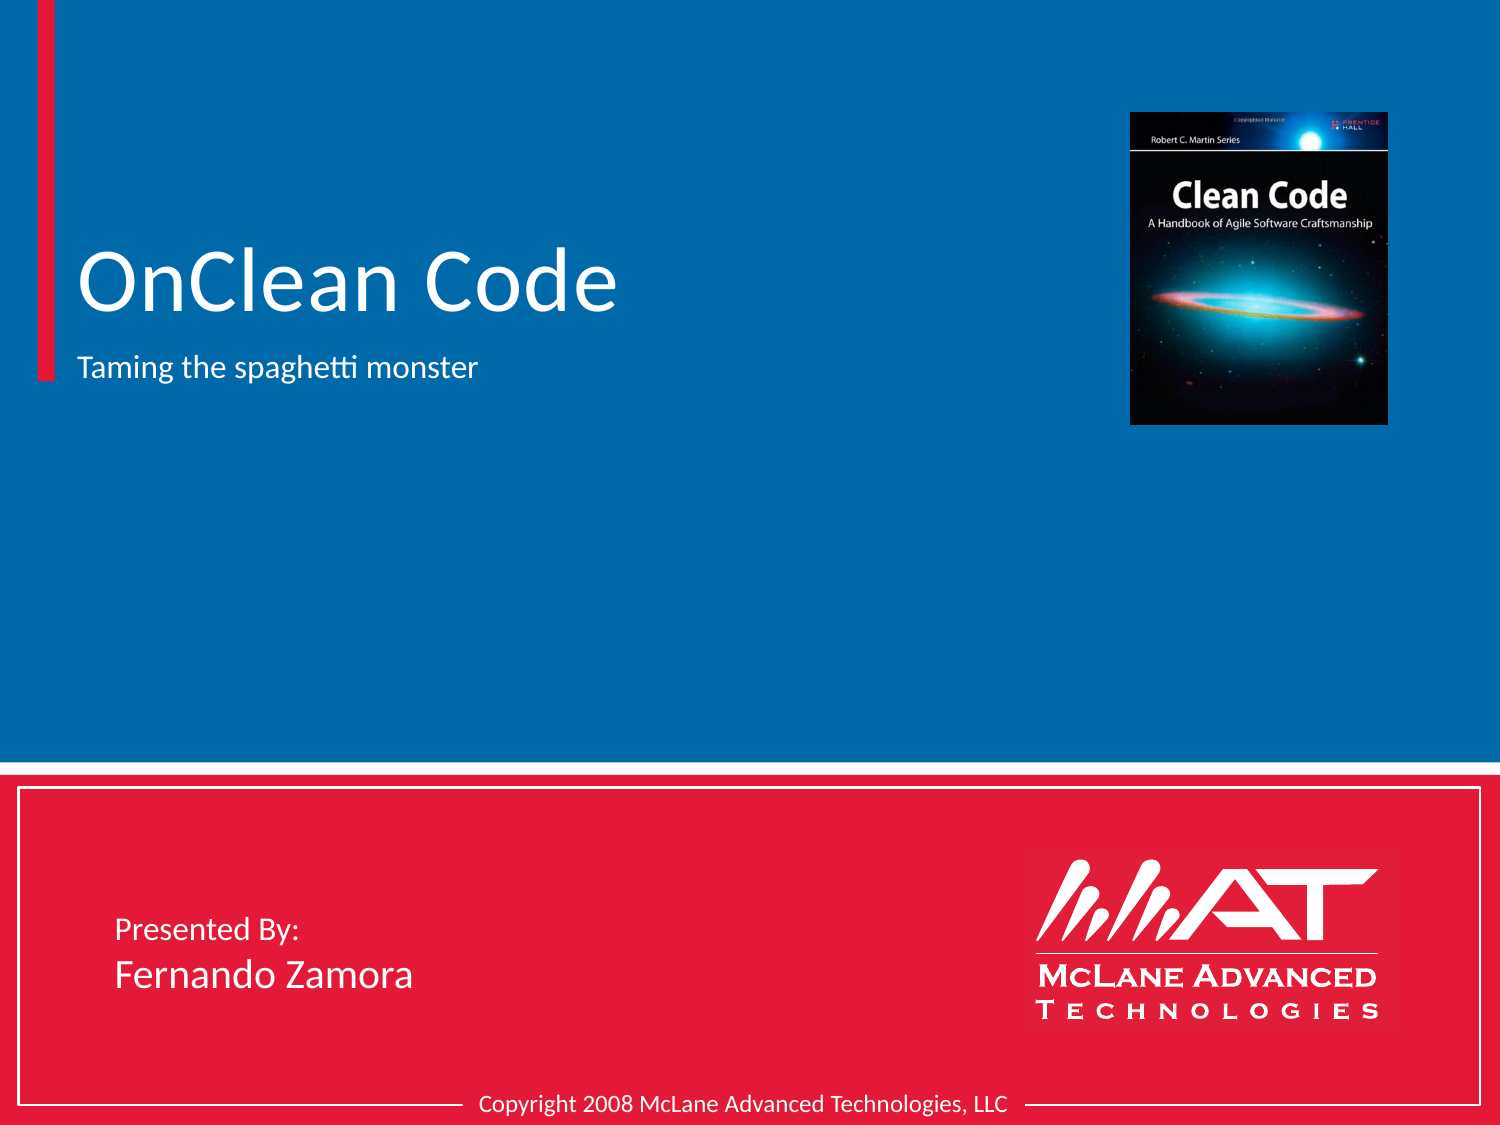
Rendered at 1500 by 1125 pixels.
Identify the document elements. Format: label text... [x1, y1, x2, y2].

text_box [0, 0, 1500, 764]
text_box Copyright 2008 McLane Advanced Technologies, LLC [462, 1079, 1025, 1125]
text_box [16, 785, 1482, 1107]
text_box OnClean Code [62, 212, 850, 338]
text_box Taming the spaghetti monster [62, 337, 650, 393]
text_box Presented By: Fernando Zamora [99, 900, 925, 1005]
text_box [35, 0, 57, 383]
text_box [0, 773, 1500, 1125]
picture [1130, 112, 1388, 426]
picture [1024, 849, 1401, 1034]
